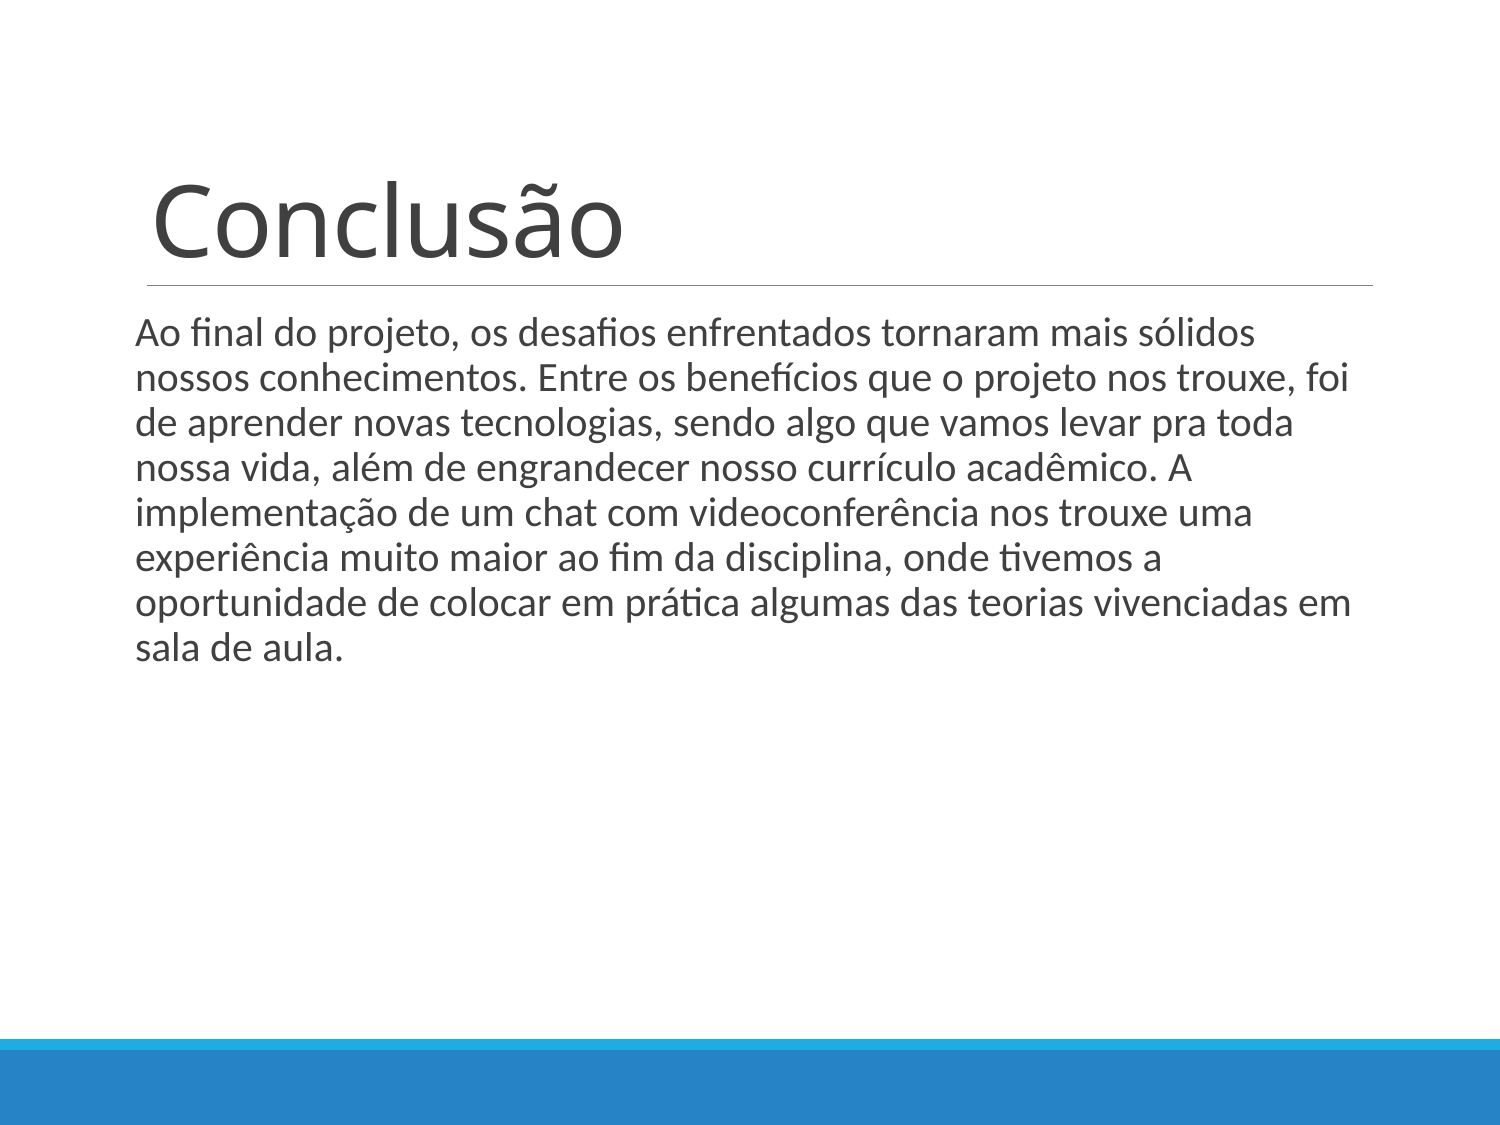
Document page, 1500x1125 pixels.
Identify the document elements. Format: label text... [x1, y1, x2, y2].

list Ao final do projeto, os desafios enfrentados tornaram mais sólidos nossos conhecimentos. Entre os benefícios que o projeto nos trouxe, foi de aprender novas tecnologias, sendo algo que vamos levar pra toda nossa vida, além de engrandecer nosso currículo acadêmico. A implementação de um chat com videoconferência nos trouxe uma experiência muito maior ao fim da disciplina, onde tivemos a oportunidade de colocar em prática algumas das teorias vivenciadas em sala de aula. [135, 302, 1373, 963]
title Conclusão [135, 47, 1373, 285]
